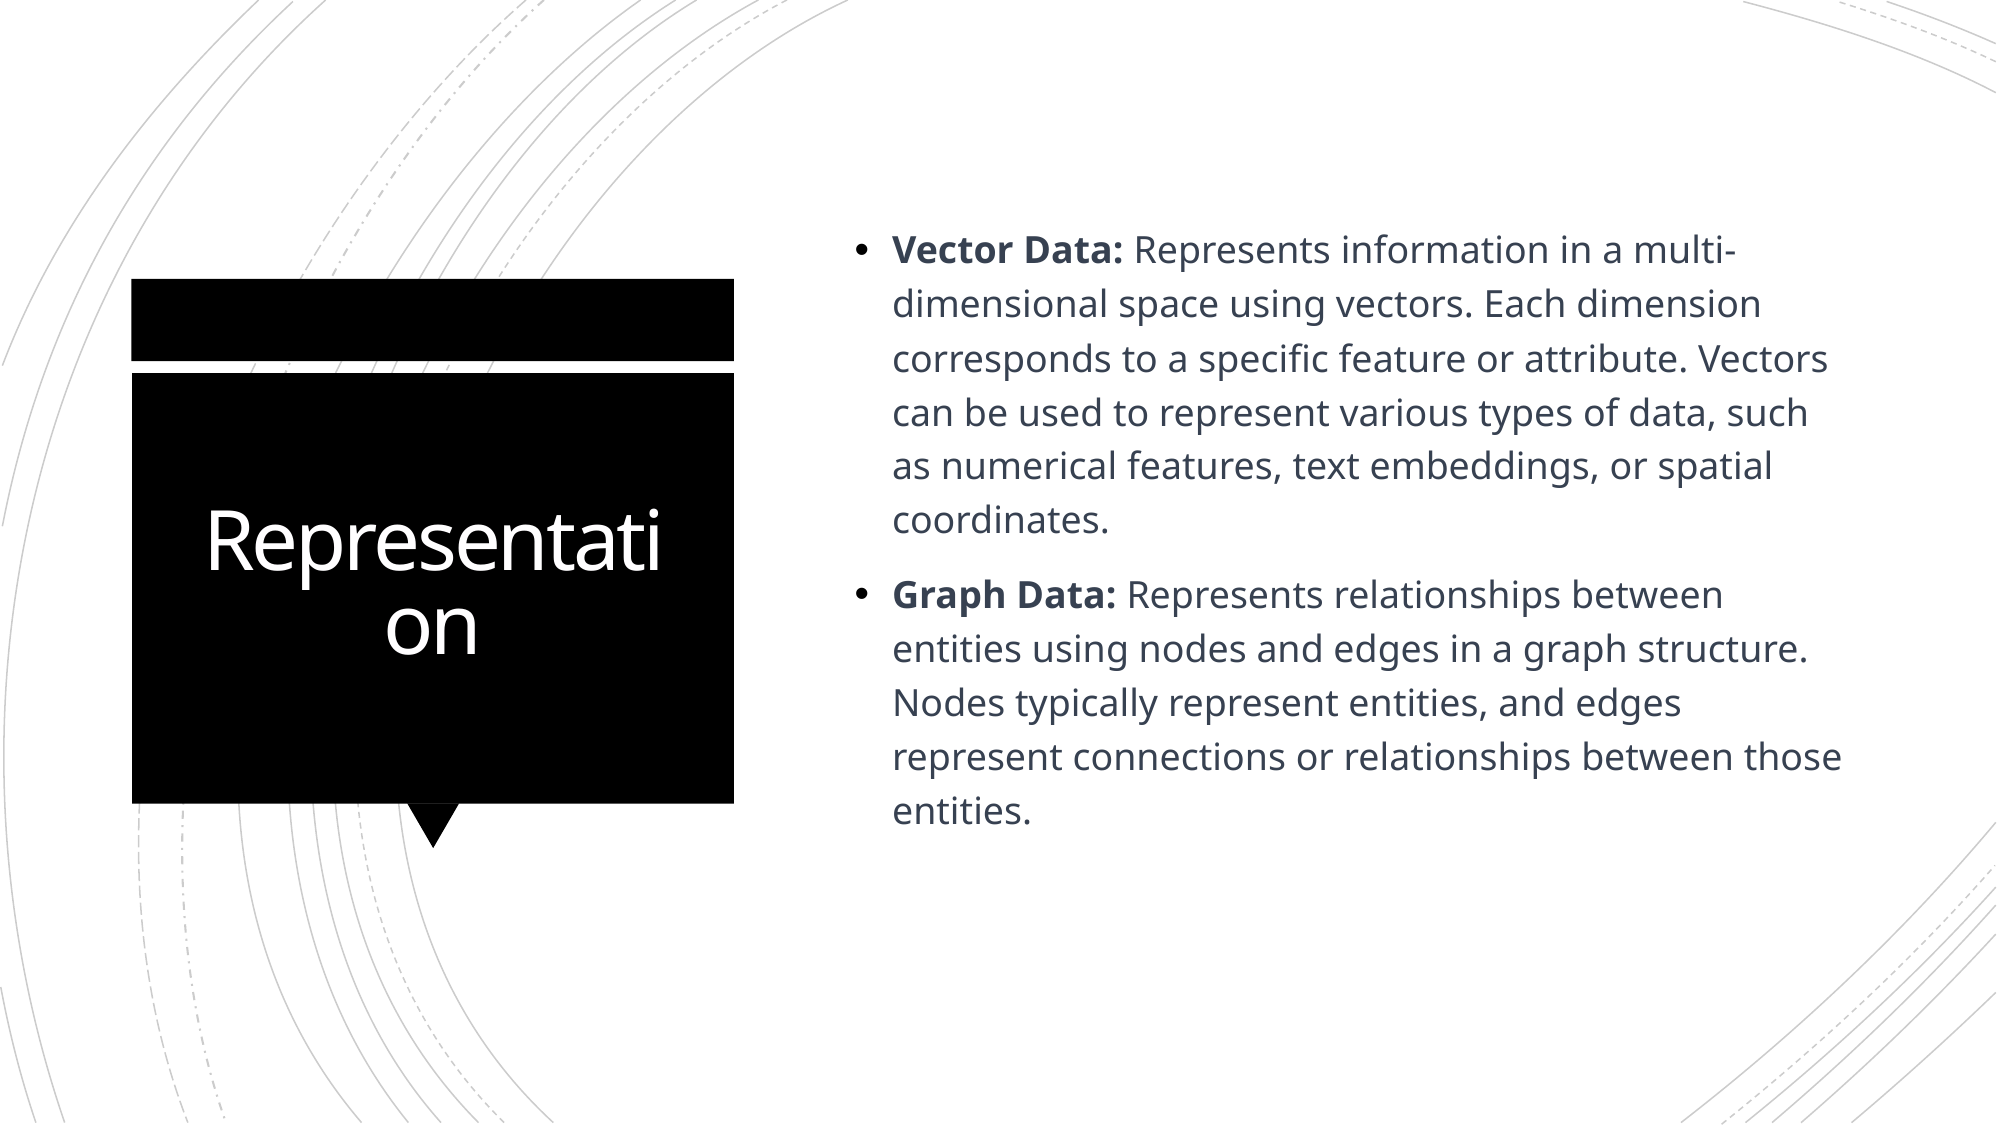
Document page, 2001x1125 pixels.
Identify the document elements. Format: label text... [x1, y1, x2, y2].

title Representation [145, 385, 720, 789]
list Vector Data: Represents information in a multi-dimensional space using vectors. Each dimension corresponds to a specific feature or attribute. Vectors can be used to represent various types of data, such as numerical features, text embeddings, or spatial coordinates. Graph Data: Represents relationships between entities using nodes and edges in a graph structure. Nodes typically represent entities, and edges represent connections or relationships between those entities. [839, 131, 1871, 993]
